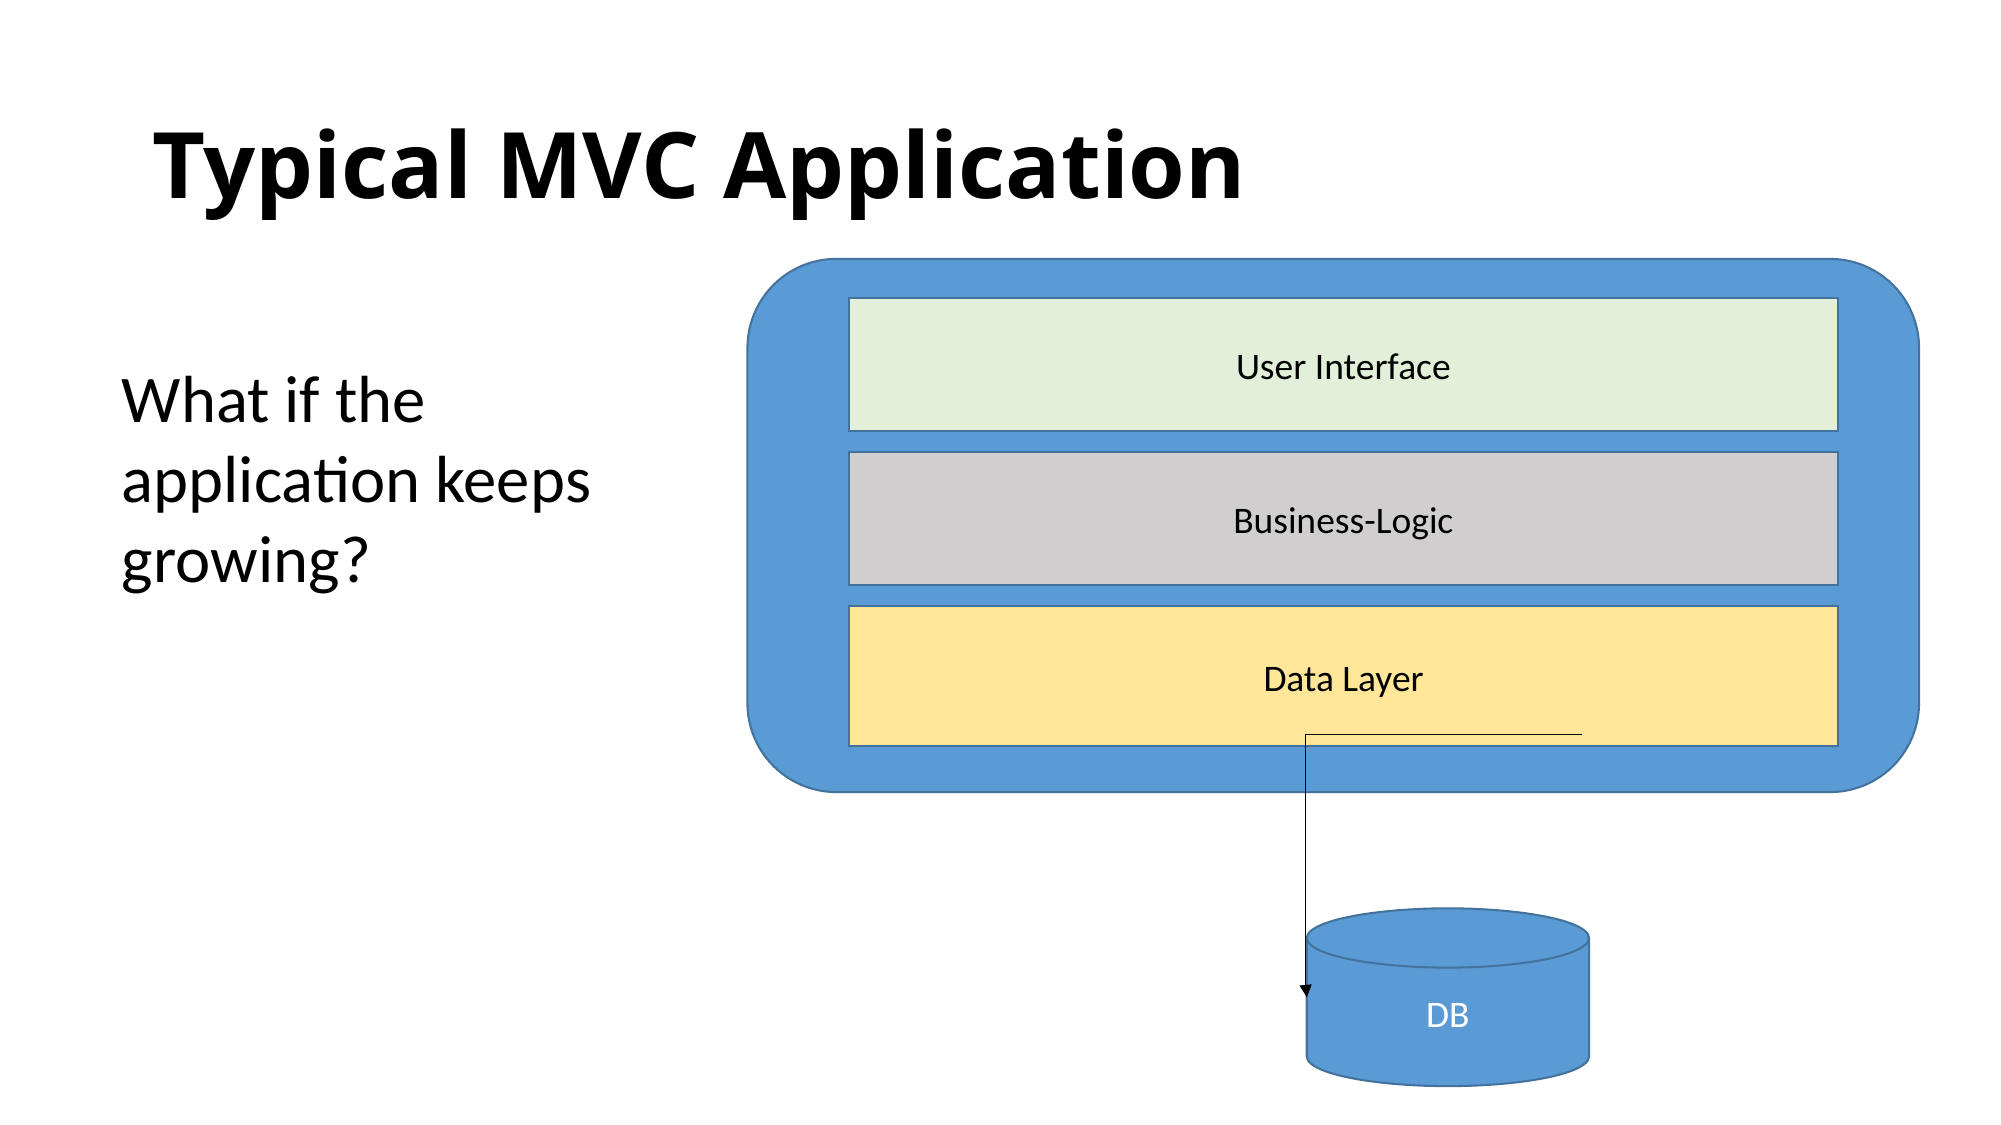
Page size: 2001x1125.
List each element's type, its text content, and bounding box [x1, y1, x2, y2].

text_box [747, 258, 1920, 1087]
text_box What if the application keeps growing? [107, 348, 620, 604]
title Typical MVC Application [137, 59, 1863, 278]
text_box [1428, 754, 1602, 889]
